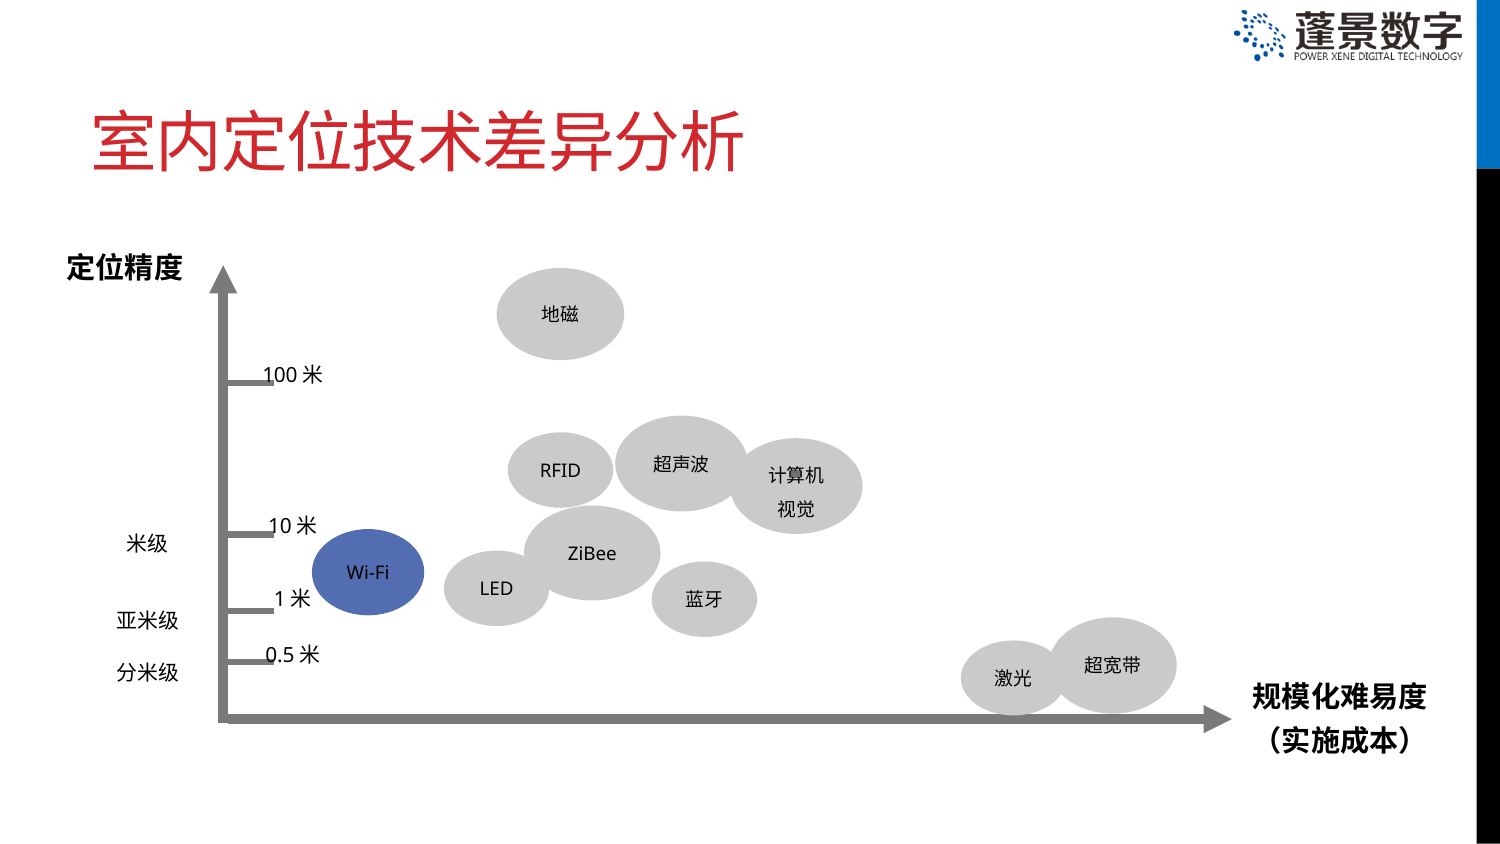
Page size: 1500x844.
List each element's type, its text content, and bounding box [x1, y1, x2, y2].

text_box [50, 232, 1445, 767]
title 室内定位技术差异分析 [75, 18, 1025, 188]
picture [1233, 0, 1477, 68]
